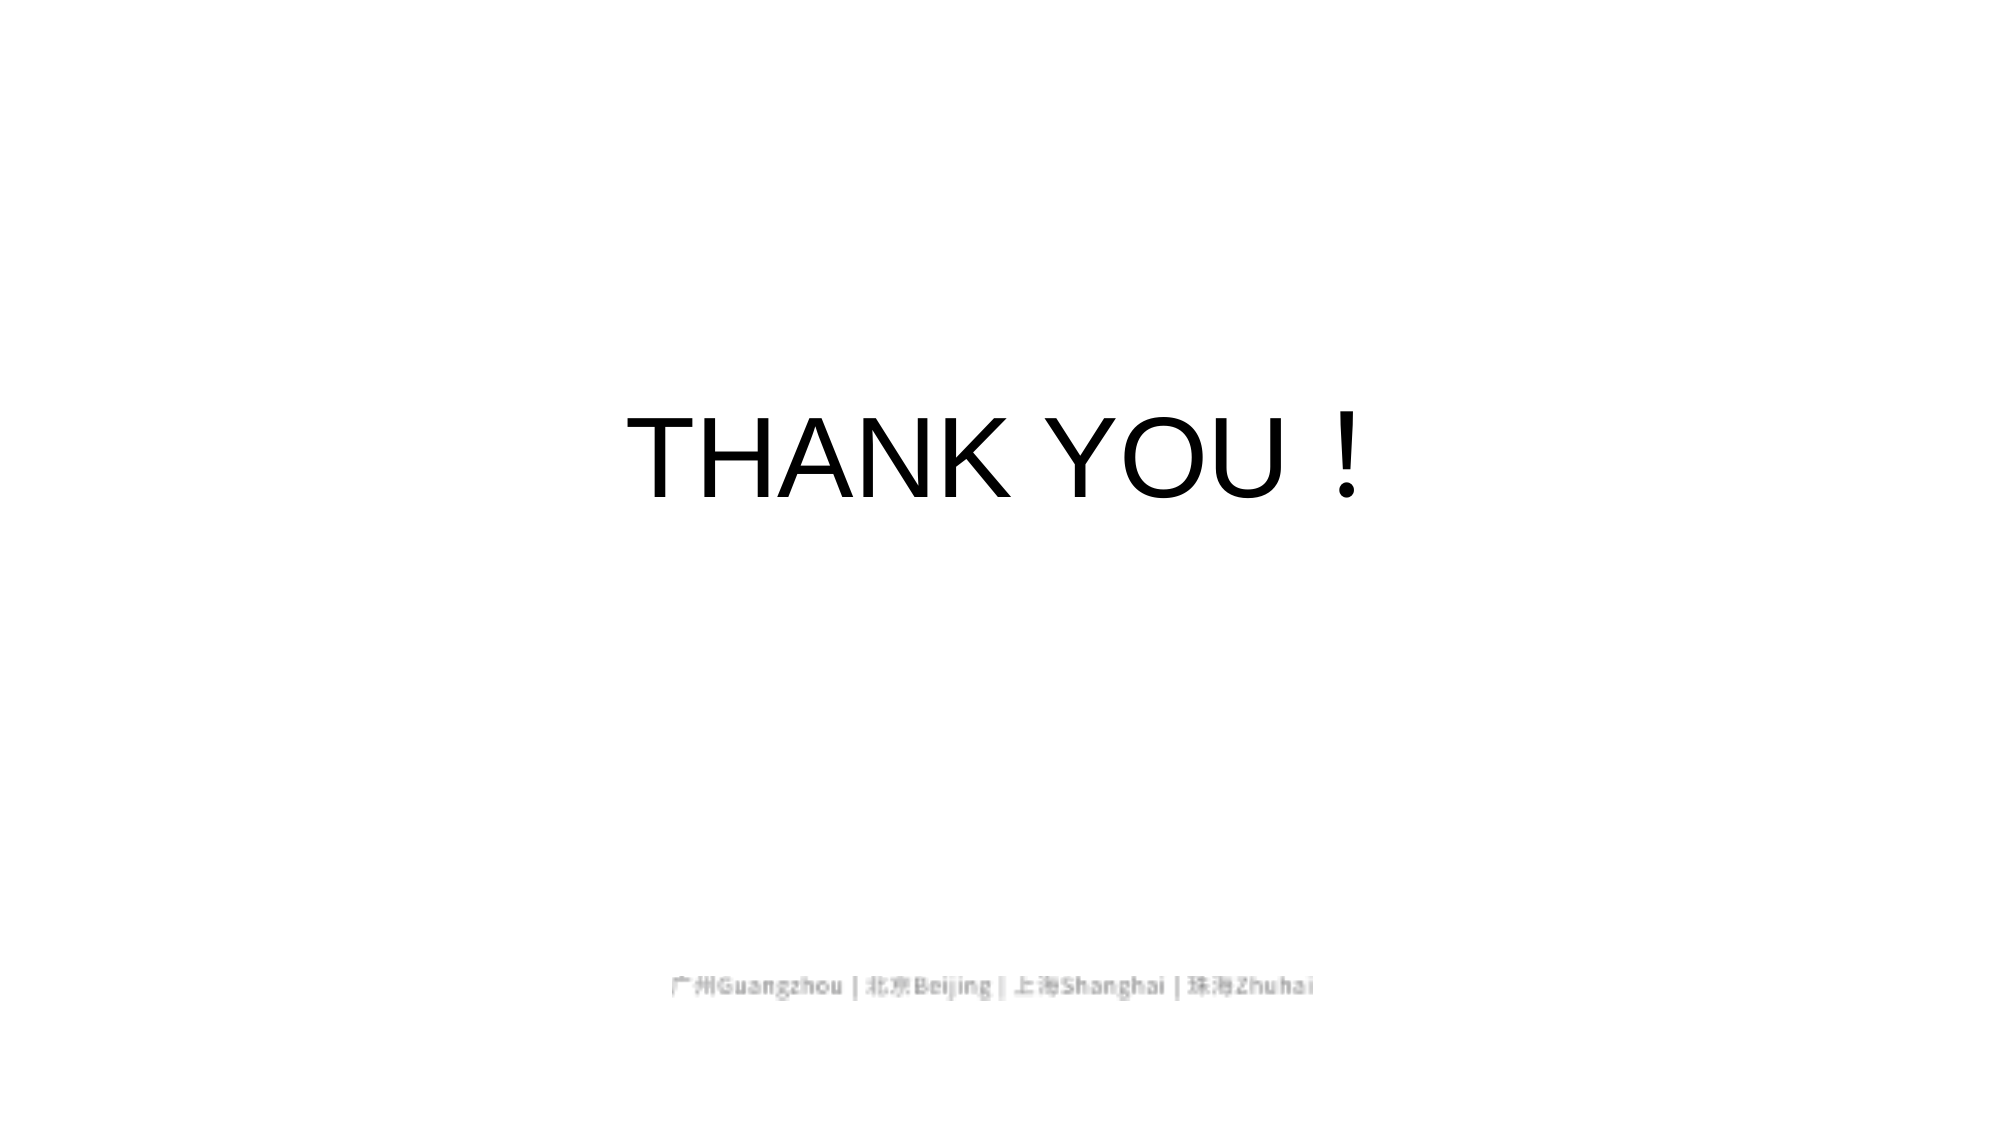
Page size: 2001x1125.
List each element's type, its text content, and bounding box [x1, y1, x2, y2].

picture [671, 976, 1313, 1001]
text_box THANK YOU！ [617, 375, 1441, 529]
